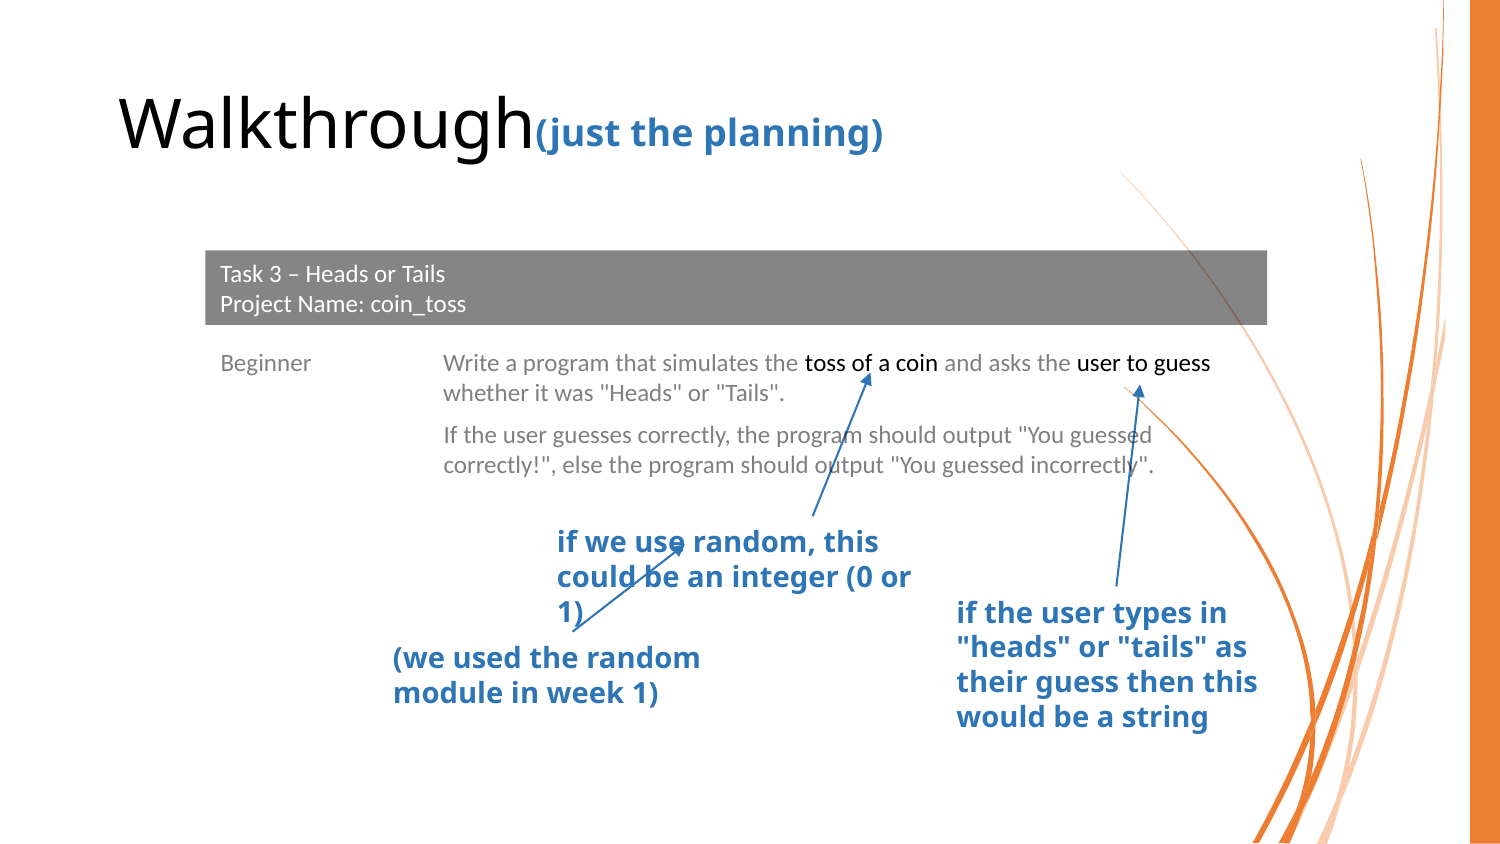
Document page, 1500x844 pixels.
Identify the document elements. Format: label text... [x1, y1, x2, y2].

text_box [572, 544, 686, 632]
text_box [1116, 384, 1141, 587]
text_box If the user guesses correctly, the program should output "You guessed correctly!", else the program should output "You guessed incorrectly". [428, 410, 812, 486]
title Walkthrough [103, 44, 1397, 208]
text_box If the user guesses correctly, the program should output "You guessed correctly!", else the program should output "You guessed incorrectly". [871, 410, 1116, 486]
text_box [812, 372, 871, 517]
text_box Write a program that simulates the toss of a coin and asks the user to guess whether it was "Heads" or "Tails". [428, 339, 1268, 410]
text_box Task 3 – Heads or Tails Project Name: coin_toss [205, 250, 1268, 325]
text_box if we use random, this could be an integer (0 or 1) [542, 516, 931, 636]
text_box if the user types in "heads" or "tails" as their guess then this would be a string [941, 586, 1331, 742]
text_box If the user guesses correctly, the program should output "You guessed correctly!", else the program should output "You guessed incorrectly". [1141, 410, 1268, 486]
text_box (we used the random module in week 1) [378, 631, 767, 717]
text_box Beginner [205, 339, 327, 384]
text_box (just the planning) [520, 101, 1141, 162]
